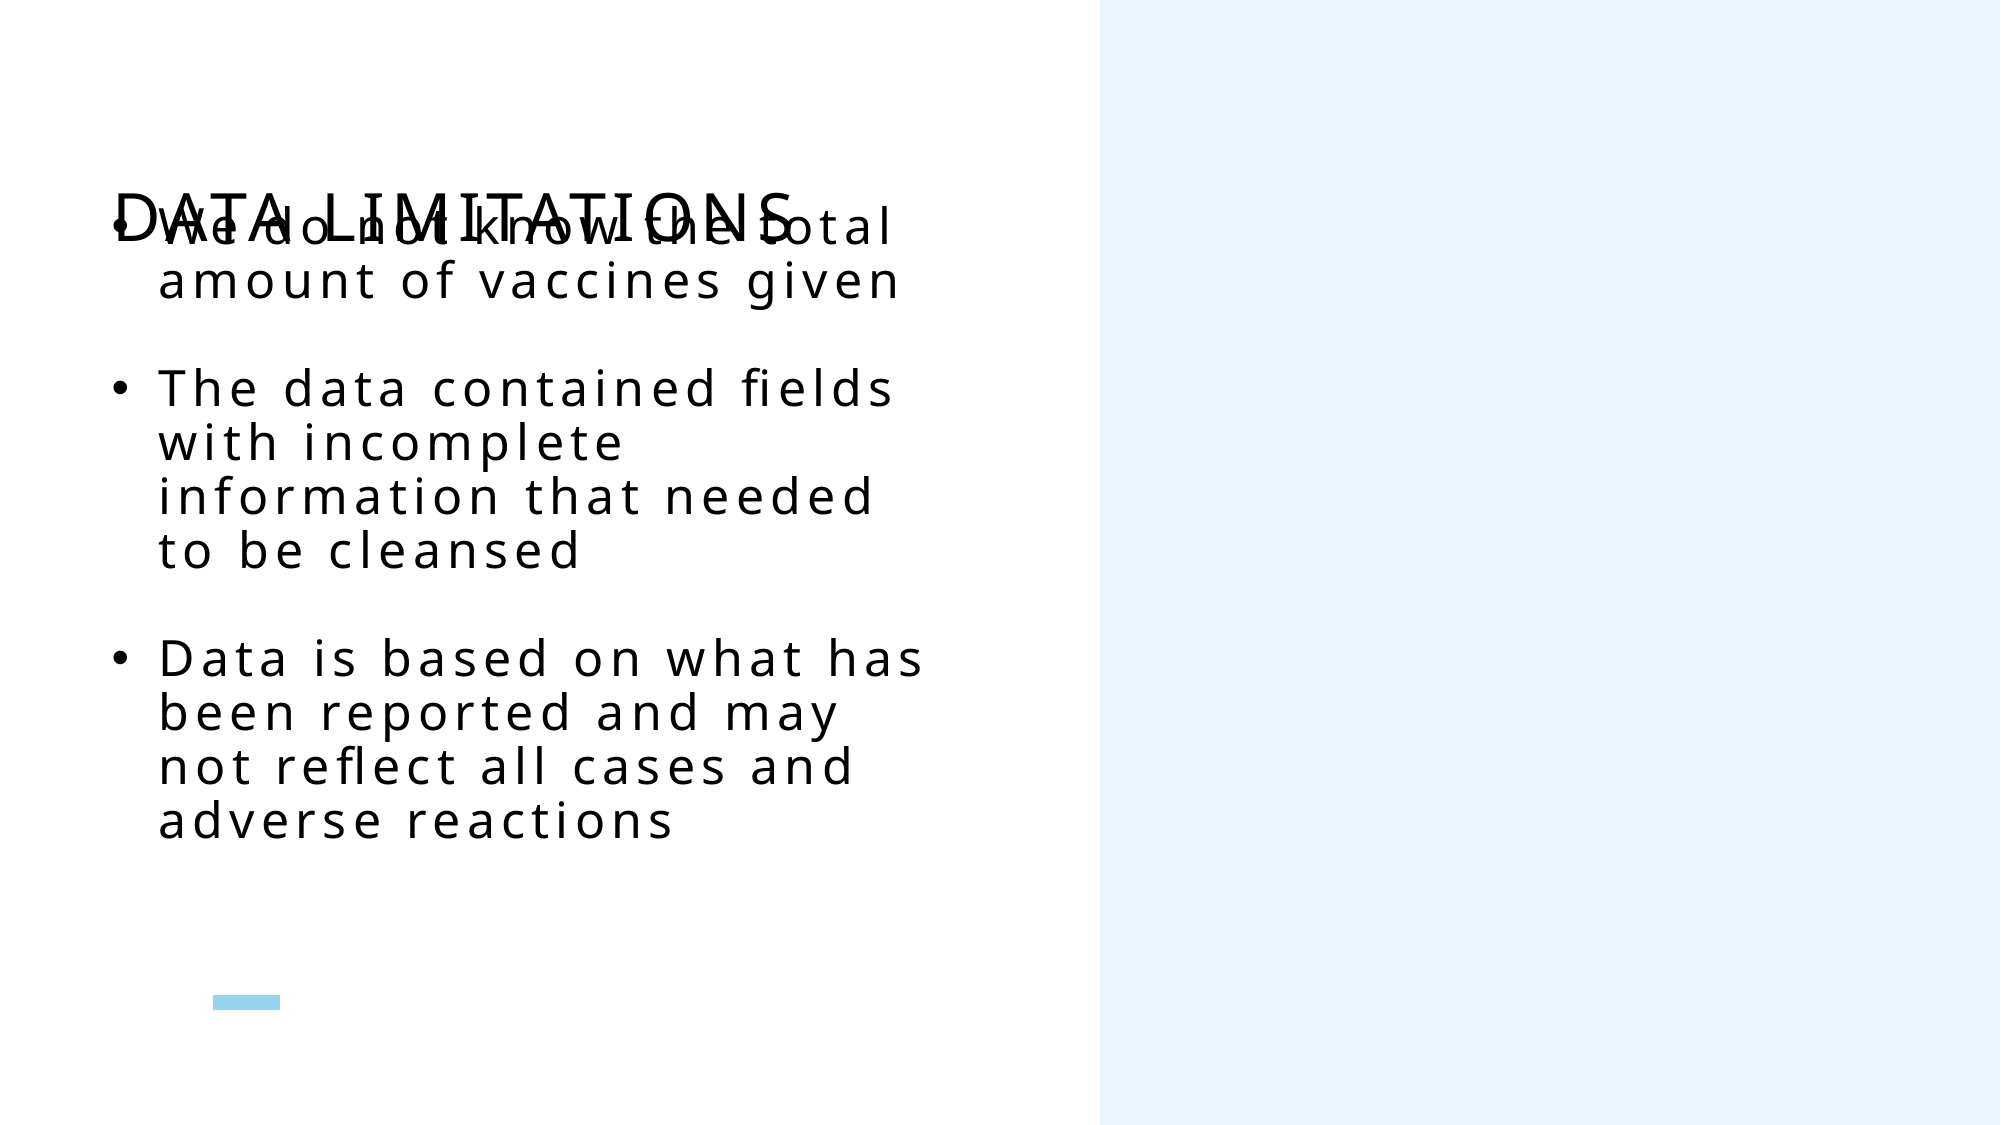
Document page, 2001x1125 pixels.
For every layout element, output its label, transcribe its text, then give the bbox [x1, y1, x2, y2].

text_box We do not know the total amount of vaccines given The data contained fields with incomplete information that needed to be cleansed Data is based on what has been reported and may not reflect all cases and adverse reactions [111, 317, 939, 930]
title Data Limitations [112, 143, 938, 256]
